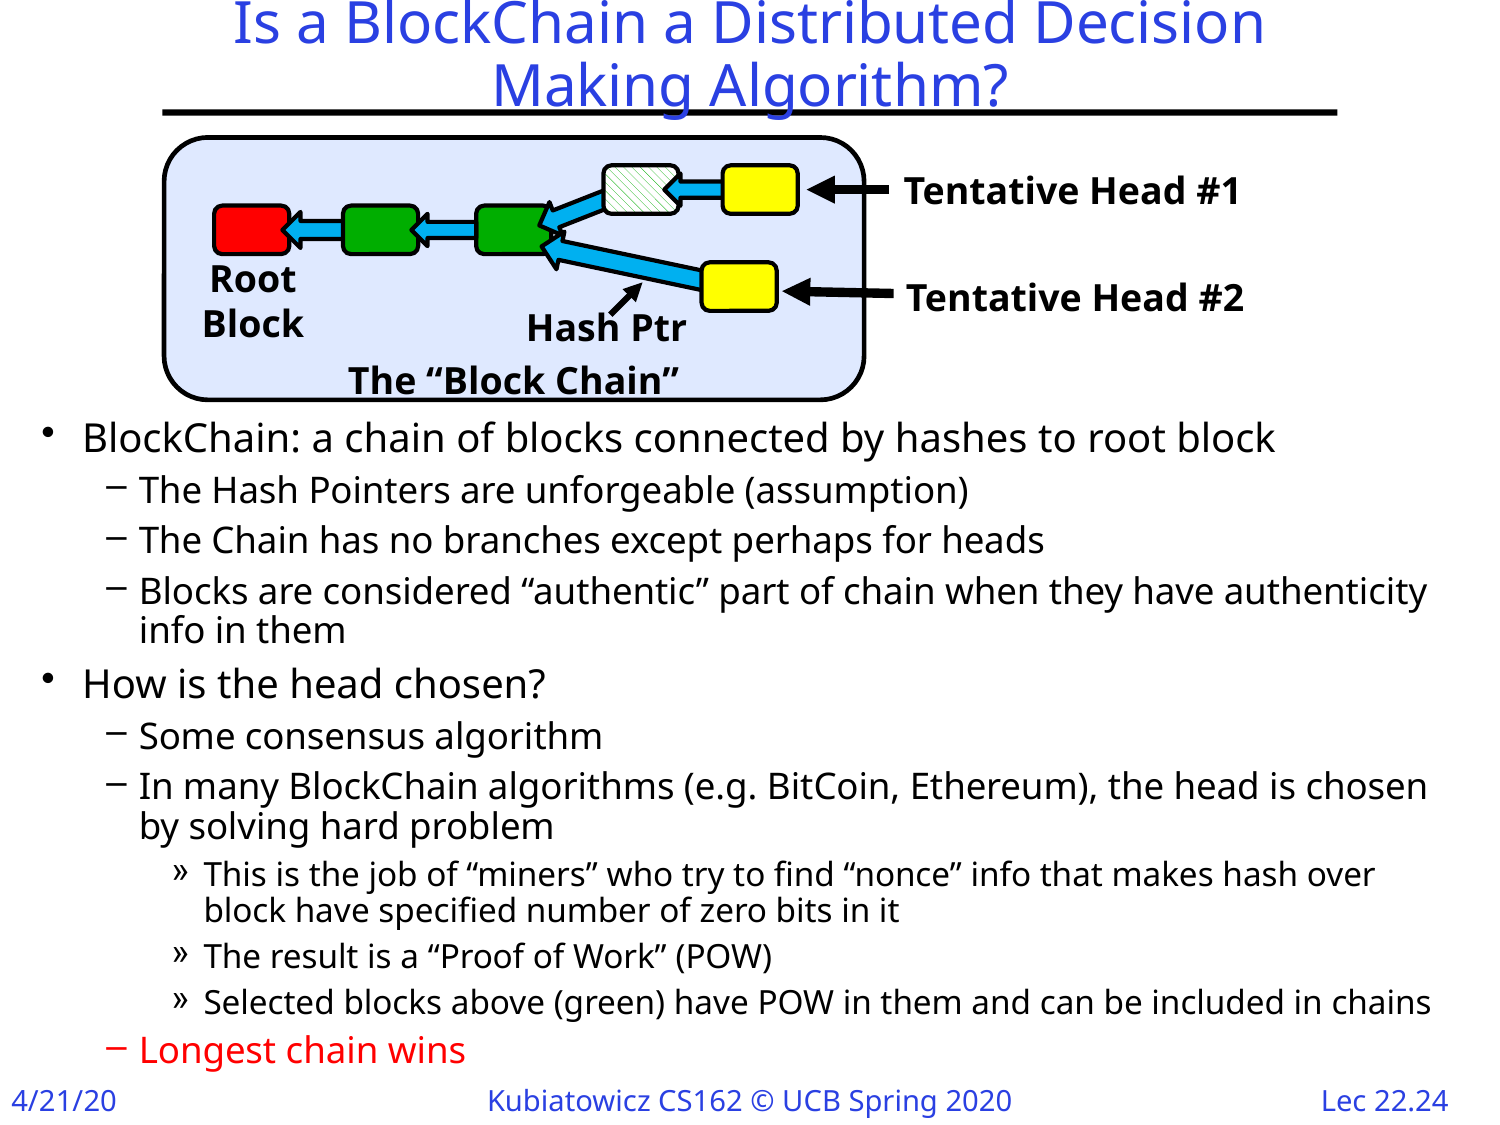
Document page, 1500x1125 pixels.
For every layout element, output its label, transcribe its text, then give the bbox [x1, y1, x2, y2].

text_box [163, 137, 1269, 411]
title Is a BlockChain a Distributed Decision Making Algorithm? [162, 12, 1338, 100]
list BlockChain: a chain of blocks connected by hashes to root block The Hash Pointers are unforgeable (assumption) The Chain has no branches except perhaps for heads Blocks are considered “authentic” part of chain when they have authenticity info in them How is the head chosen? Some consensus algorithm In many BlockChain algorithms (e.g. BitCoin, Ethereum), the head is chosen by solving hard problem This is the job of “miners” who try to find “nonce” info that makes hash over block have specified number of zero bits in it The result is a “Proof of Work” (POW) Selected blocks above (green) have POW in them and can be included in chains Longest chain wins [26, 410, 1452, 1098]
